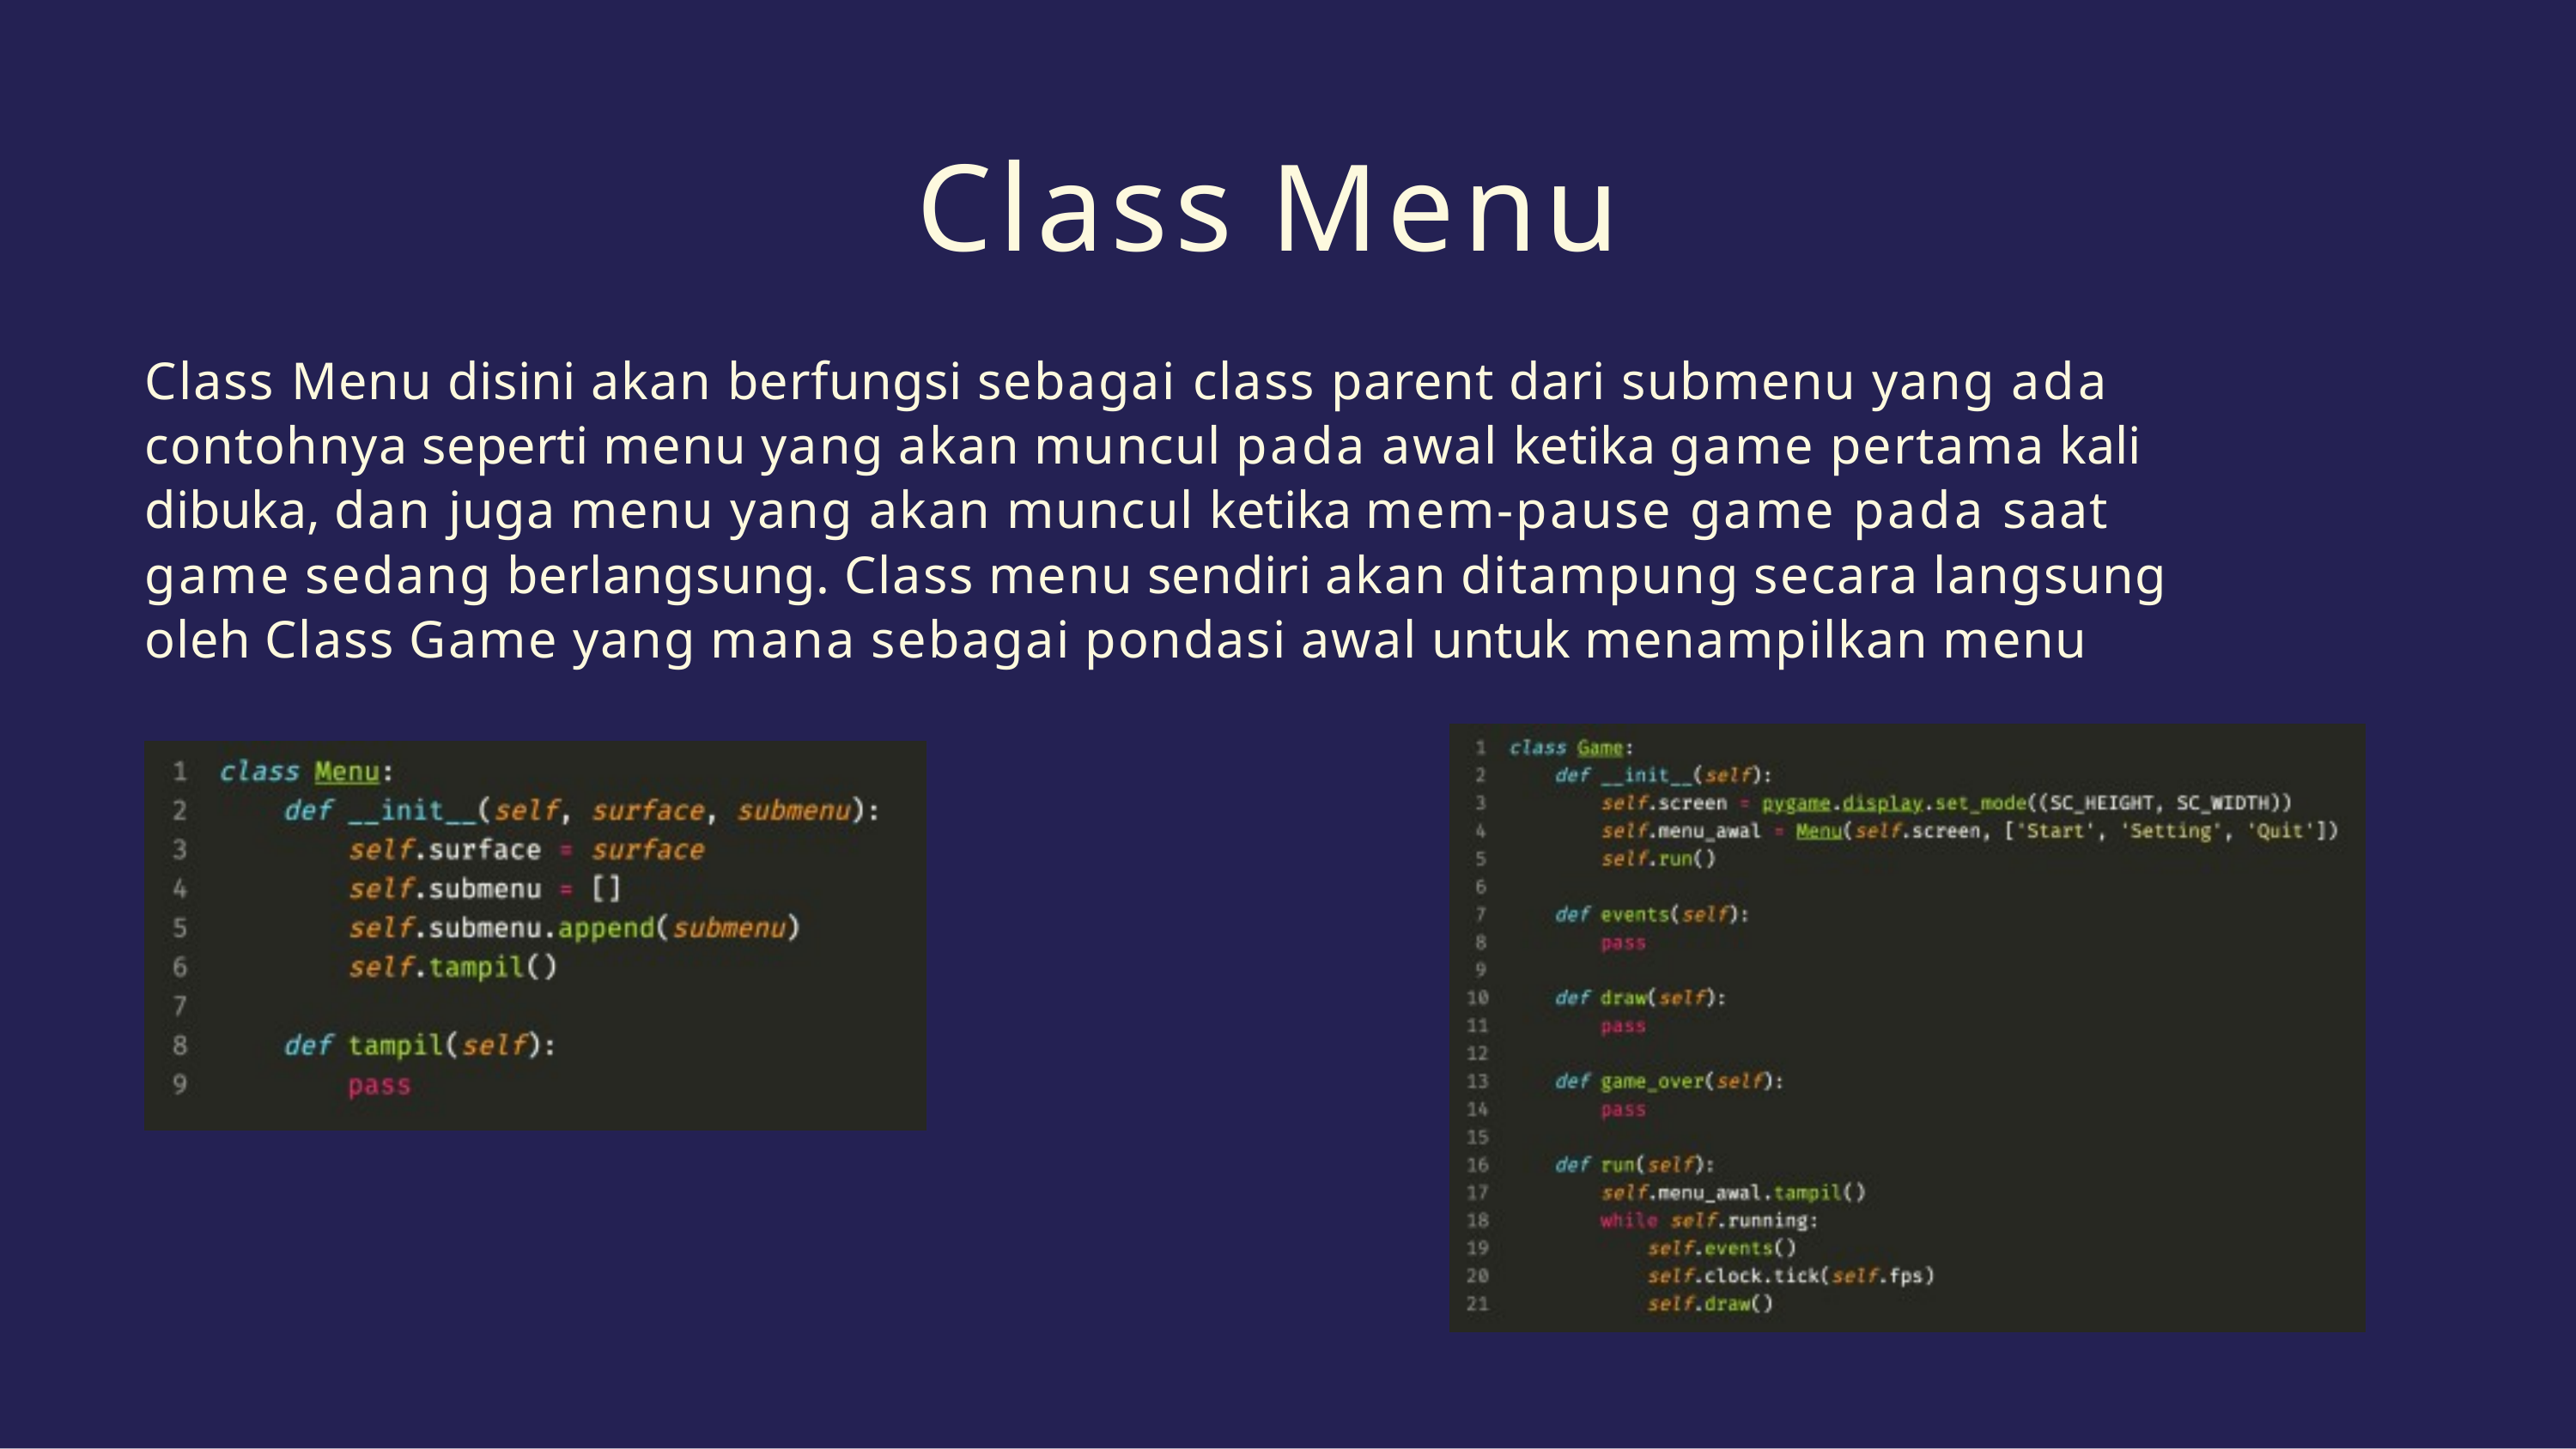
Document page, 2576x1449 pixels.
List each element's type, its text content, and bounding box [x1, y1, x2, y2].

text_box Class Menu disini akan berfungsi sebagai class parent dari submenu yang ada contohnya seperti menu yang akan muncul pada awal ketika game pertama kali dibuka, dan juga menu yang akan muncul ketika mem-pause game pada saat game sedang berlangsung. Class menu sendiri akan ditampung secara langsung oleh Class Game yang mana sebagai pondasi awal untuk menampilkan menu [143, 343, 2281, 669]
picture [1449, 724, 2366, 1332]
title Class Menu [914, 129, 1662, 343]
picture [144, 741, 927, 1131]
